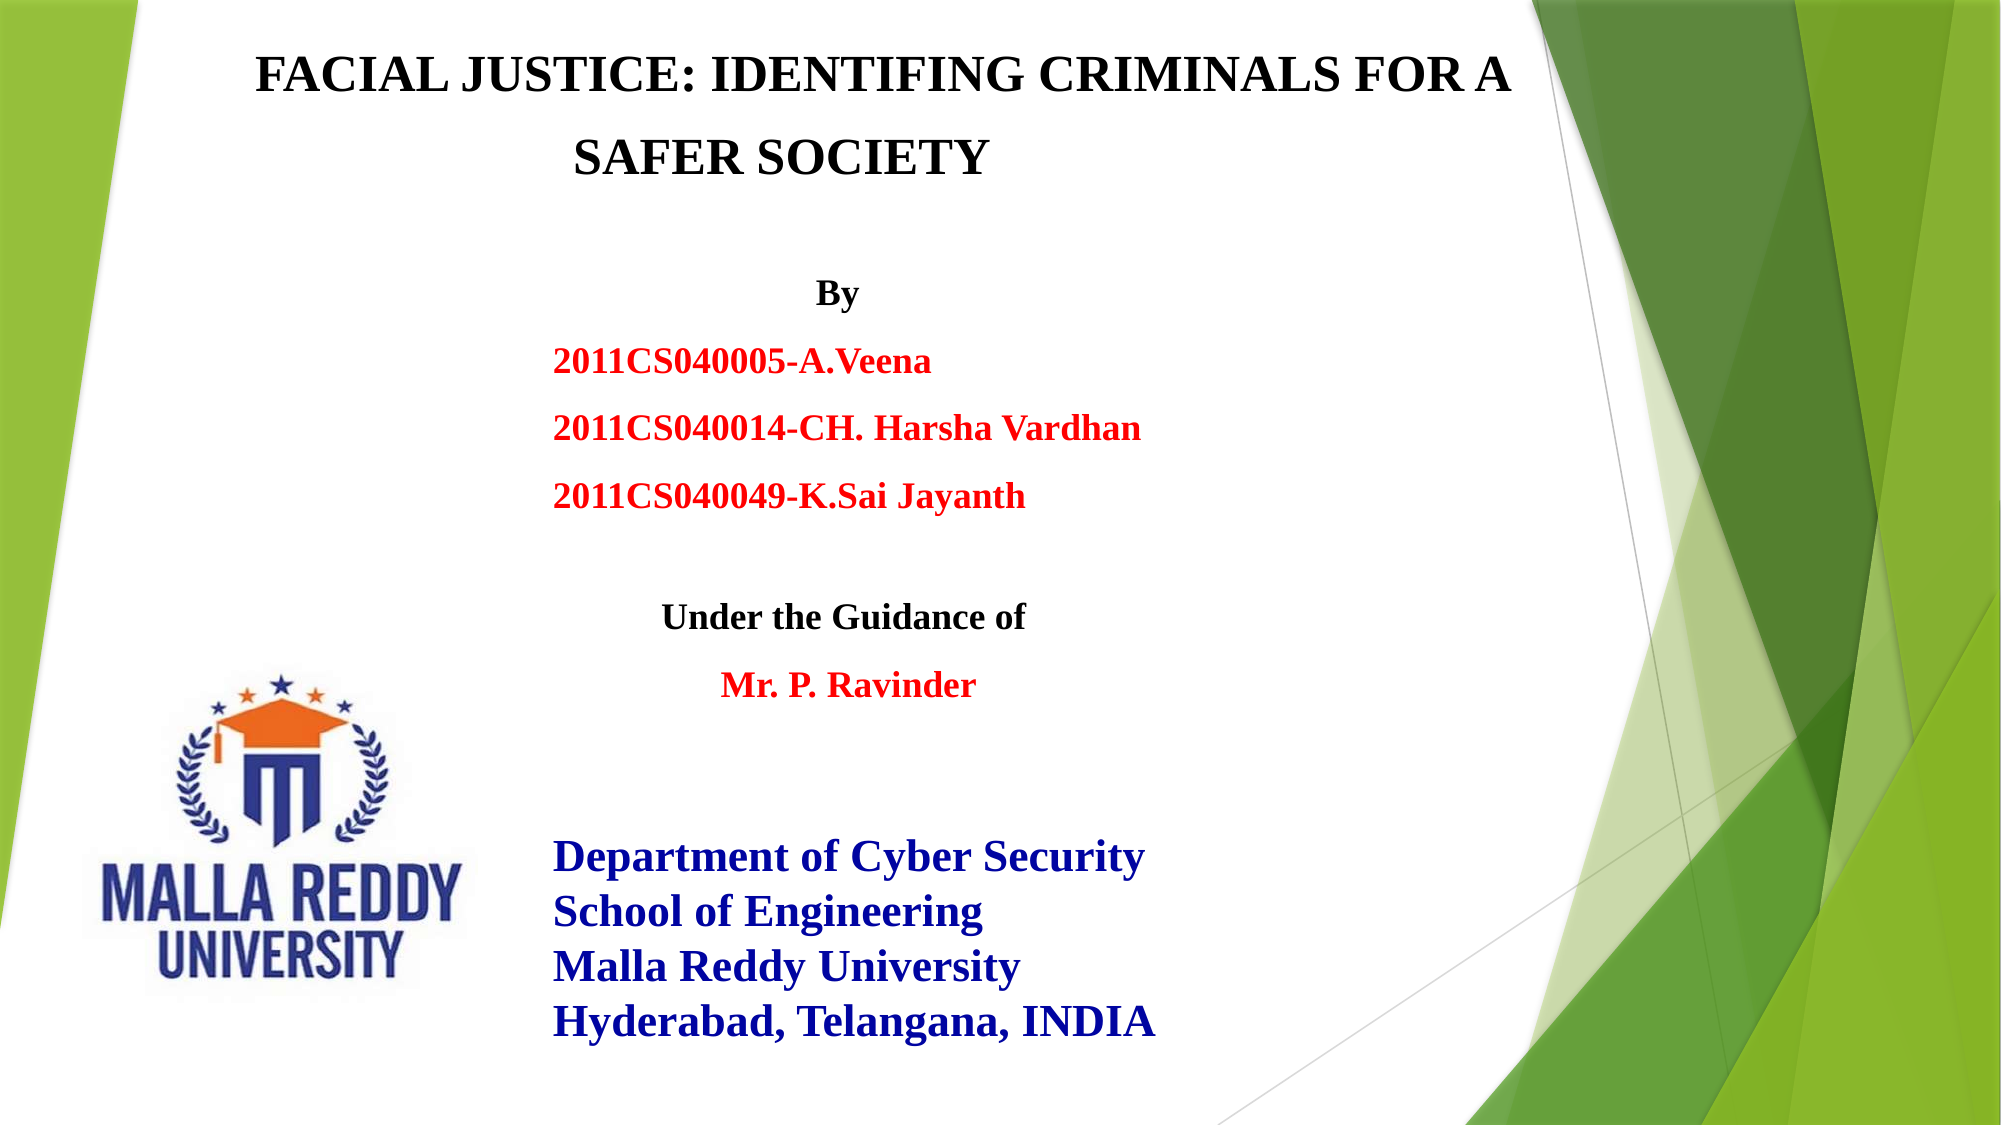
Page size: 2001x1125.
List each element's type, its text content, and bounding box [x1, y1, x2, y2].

text_box Under the Guidance of Mr. P. Ravinder [646, 562, 1051, 713]
text_box Department of Cyber Security School of Engineering Malla Reddy University Hyderabad, Telangana, INDIA [538, 818, 1173, 1054]
subtitle FACIAL JUSTICE: IDENTIFING CRIMINALS FOR A SAFER SOCIETY [37, 31, 1538, 206]
text_box By 2011CS040005-A.Veena 2011CS040014-CH. Harsha Vardhan 2011CS040049-K.Sai Jayanth [519, 260, 1166, 523]
picture [82, 654, 478, 1013]
